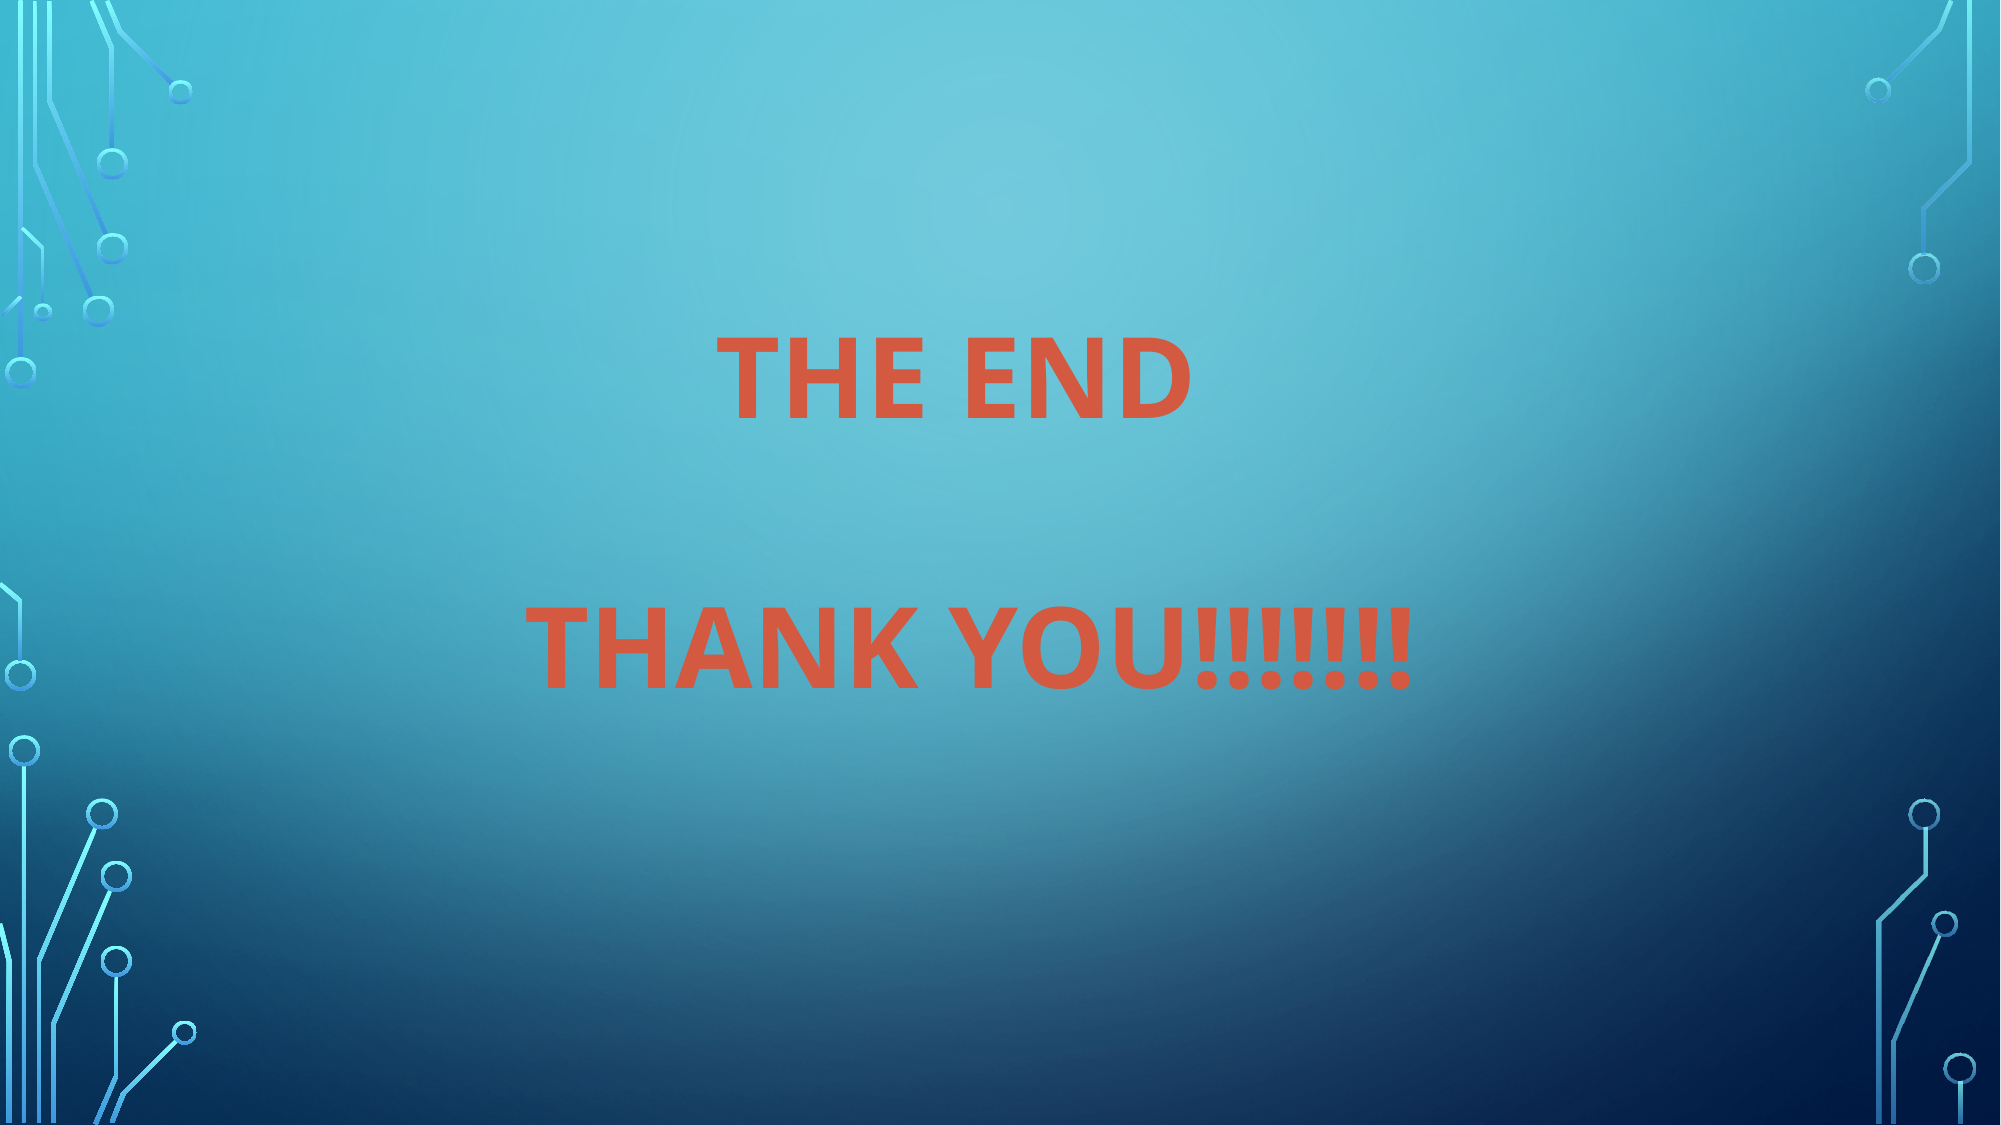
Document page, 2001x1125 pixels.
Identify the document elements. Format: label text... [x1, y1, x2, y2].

text_box THE END THANK YOU!!!!!!! [509, 298, 1433, 719]
